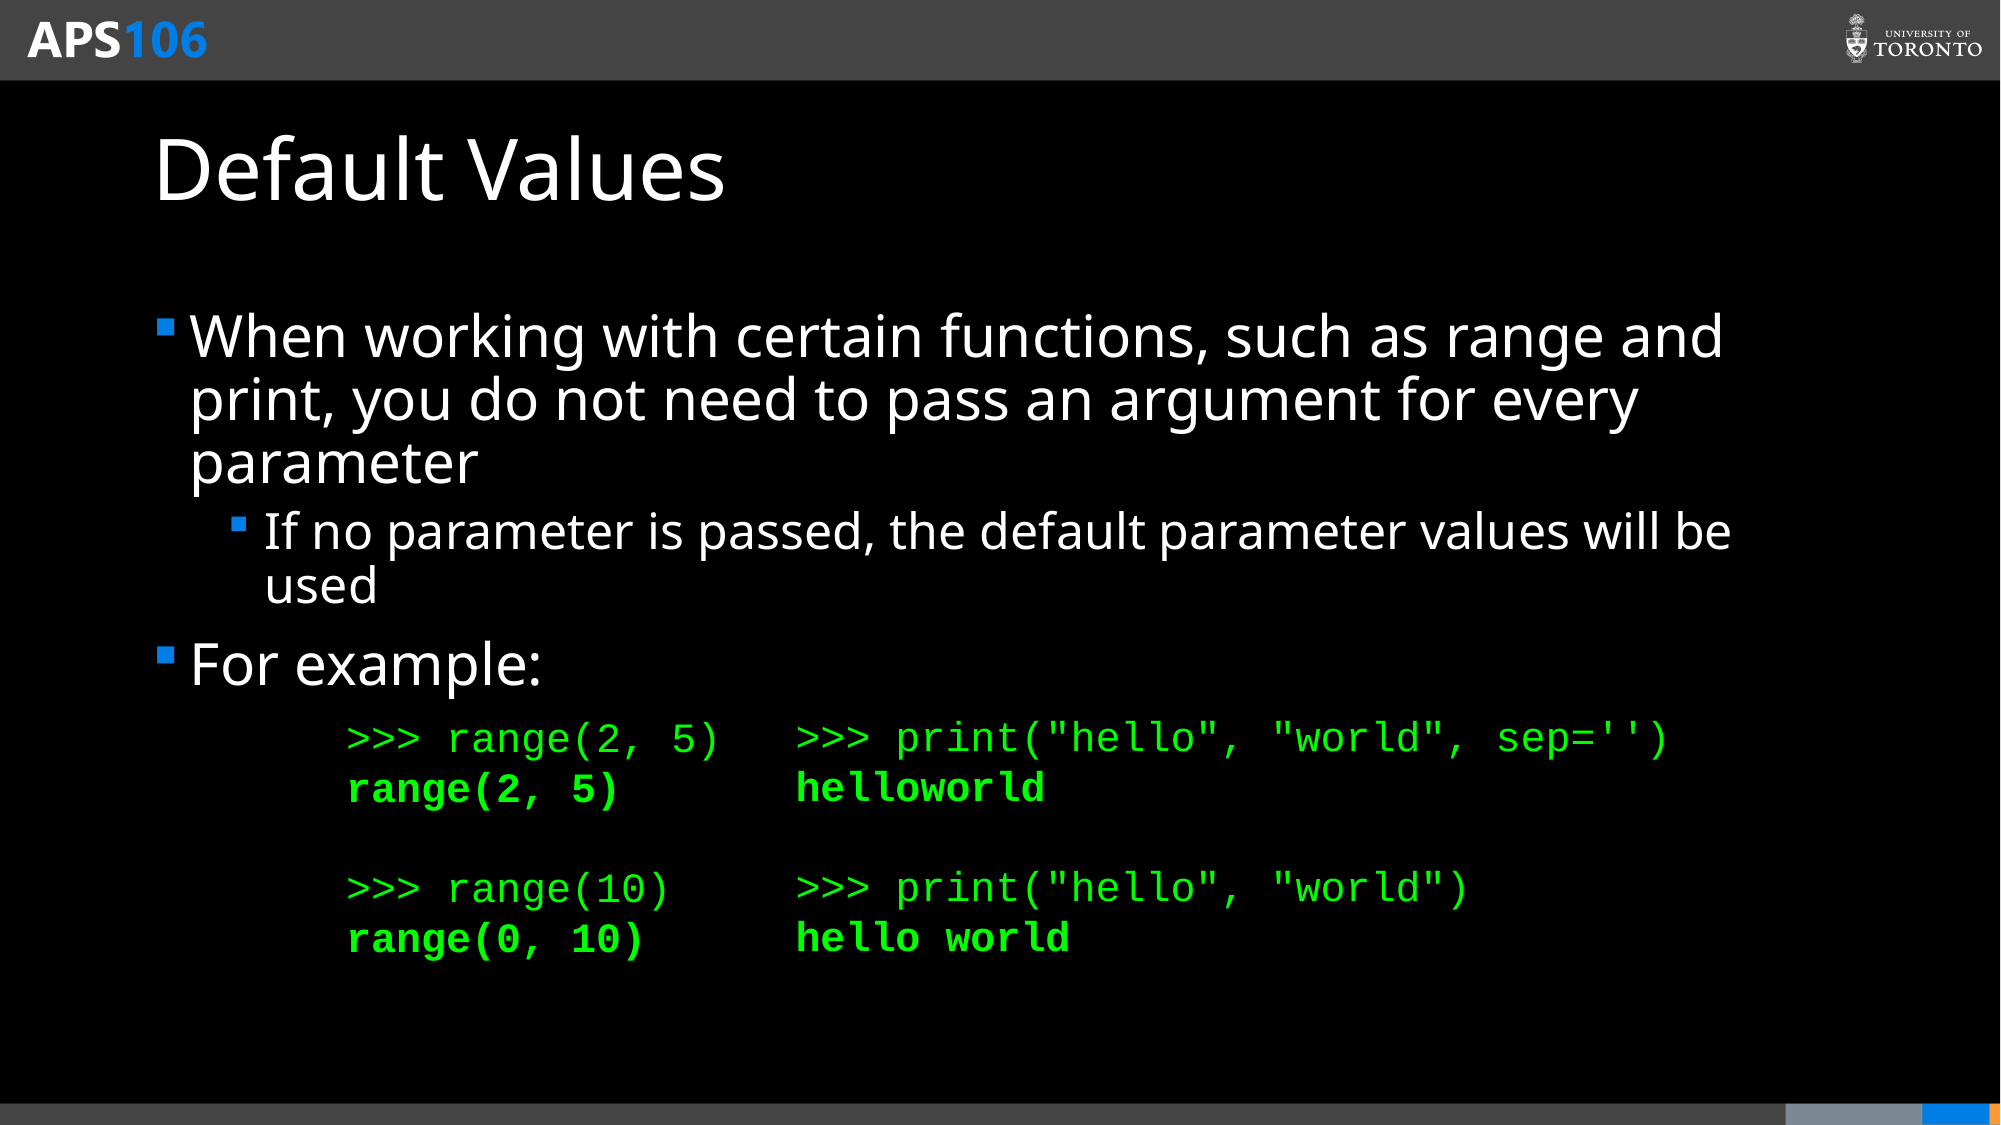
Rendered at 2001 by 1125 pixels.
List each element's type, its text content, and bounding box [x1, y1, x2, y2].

list When working with certain functions, such as range and print, you do not need to pass an argument for every parameter If no parameter is passed, the default parameter values will be used For example: [137, 299, 1863, 1093]
title Default Values [137, 119, 1863, 227]
text_box >>> print("hello", "world", sep='') helloworld >>> print("hello", "world") hello world [780, 702, 1719, 968]
picture [0, 0, 2001, 1125]
text_box >>> range(2, 5) range(2, 5) >>> range(10) range(0, 10) [331, 703, 782, 969]
